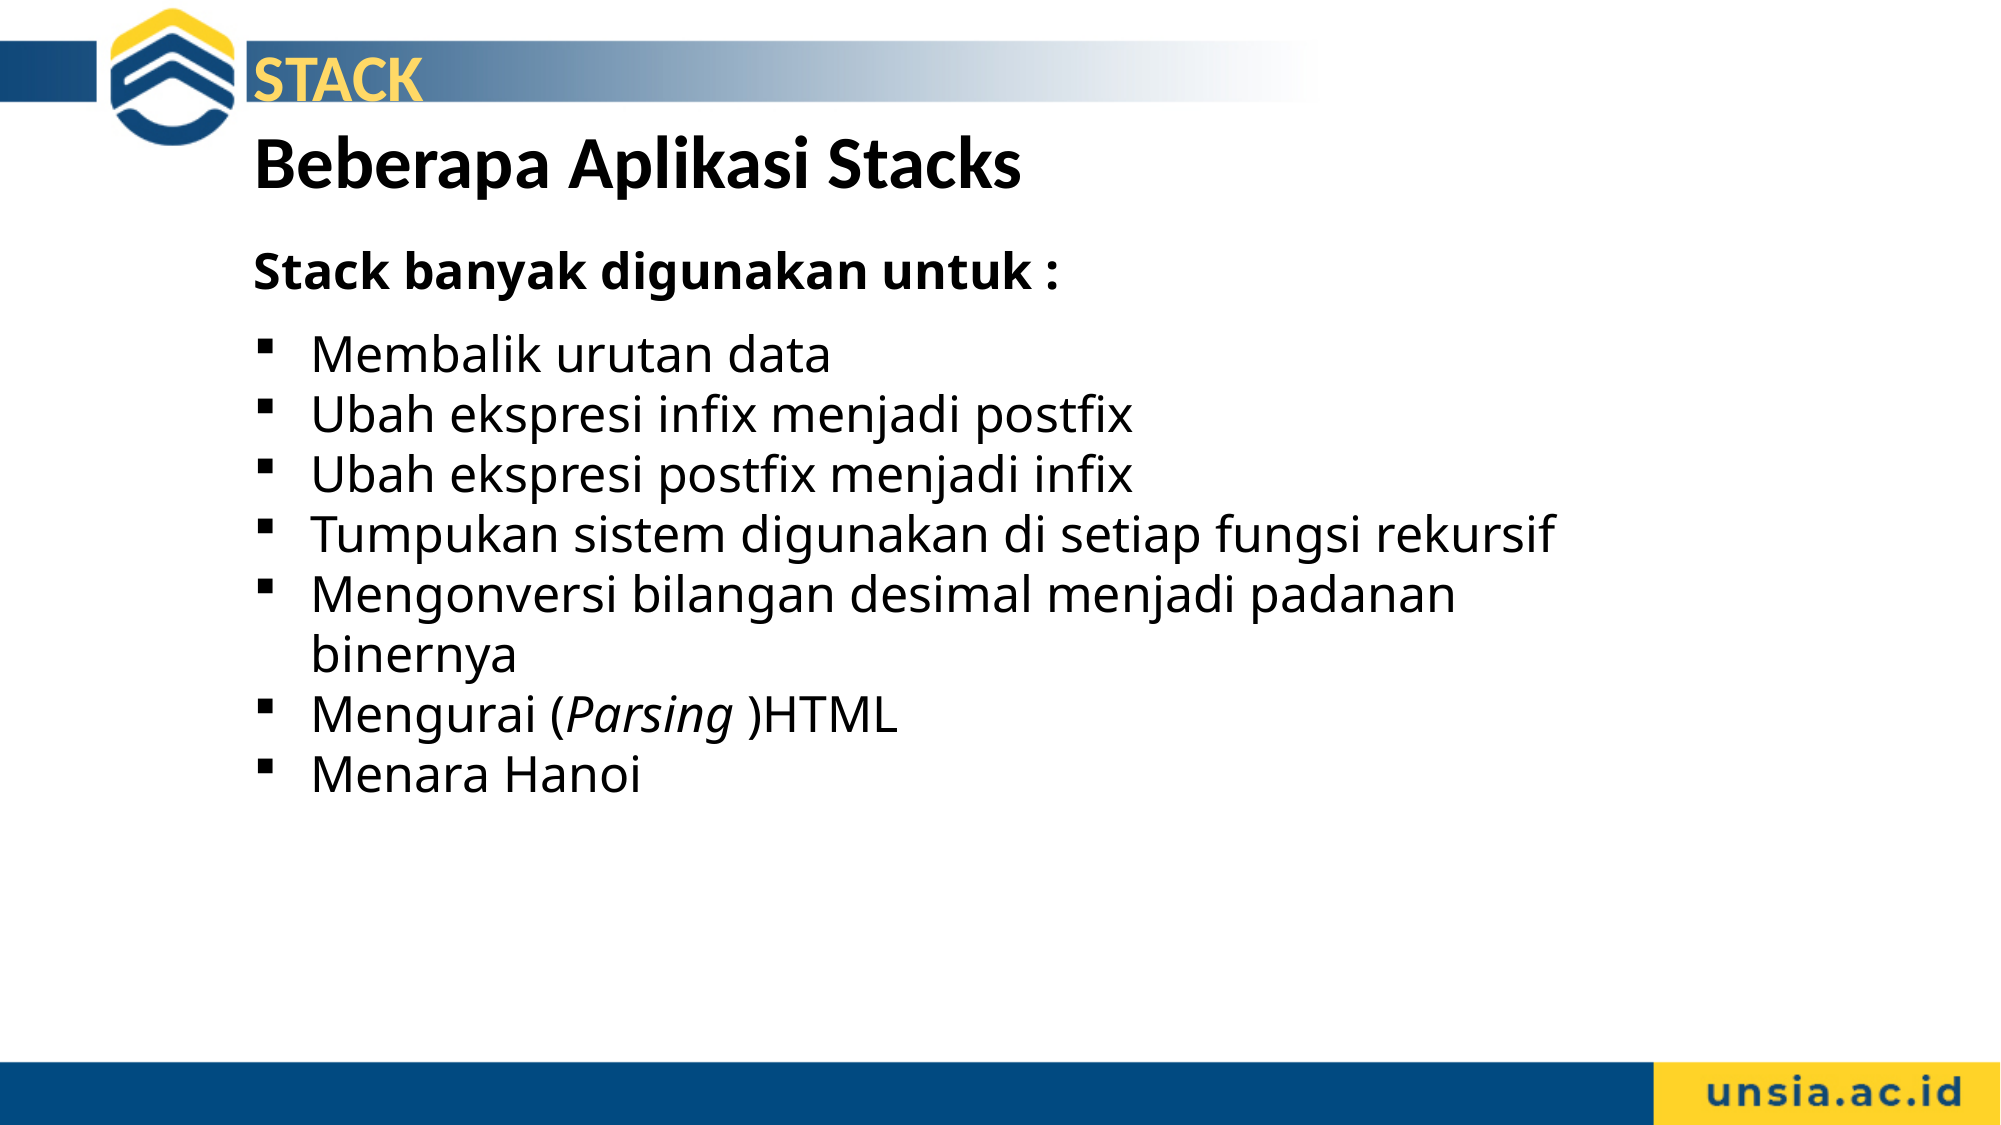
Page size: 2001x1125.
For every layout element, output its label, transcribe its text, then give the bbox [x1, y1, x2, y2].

text_box STACK [239, 26, 1240, 122]
picture [0, 0, 2001, 1125]
title Beberapa Aplikasi Stacks [239, 122, 1515, 207]
text_box Stack banyak digunakan untuk : Membalik urutan data Ubah ekspresi infix menjadi postfix Ubah ekspresi postfix menjadi infix Tumpukan sistem digunakan di setiap fungsi rekursif Mengonversi bilangan desimal menjadi padanan binernya Mengurai (Parsing )HTML Menara Hanoi [239, 232, 1668, 855]
